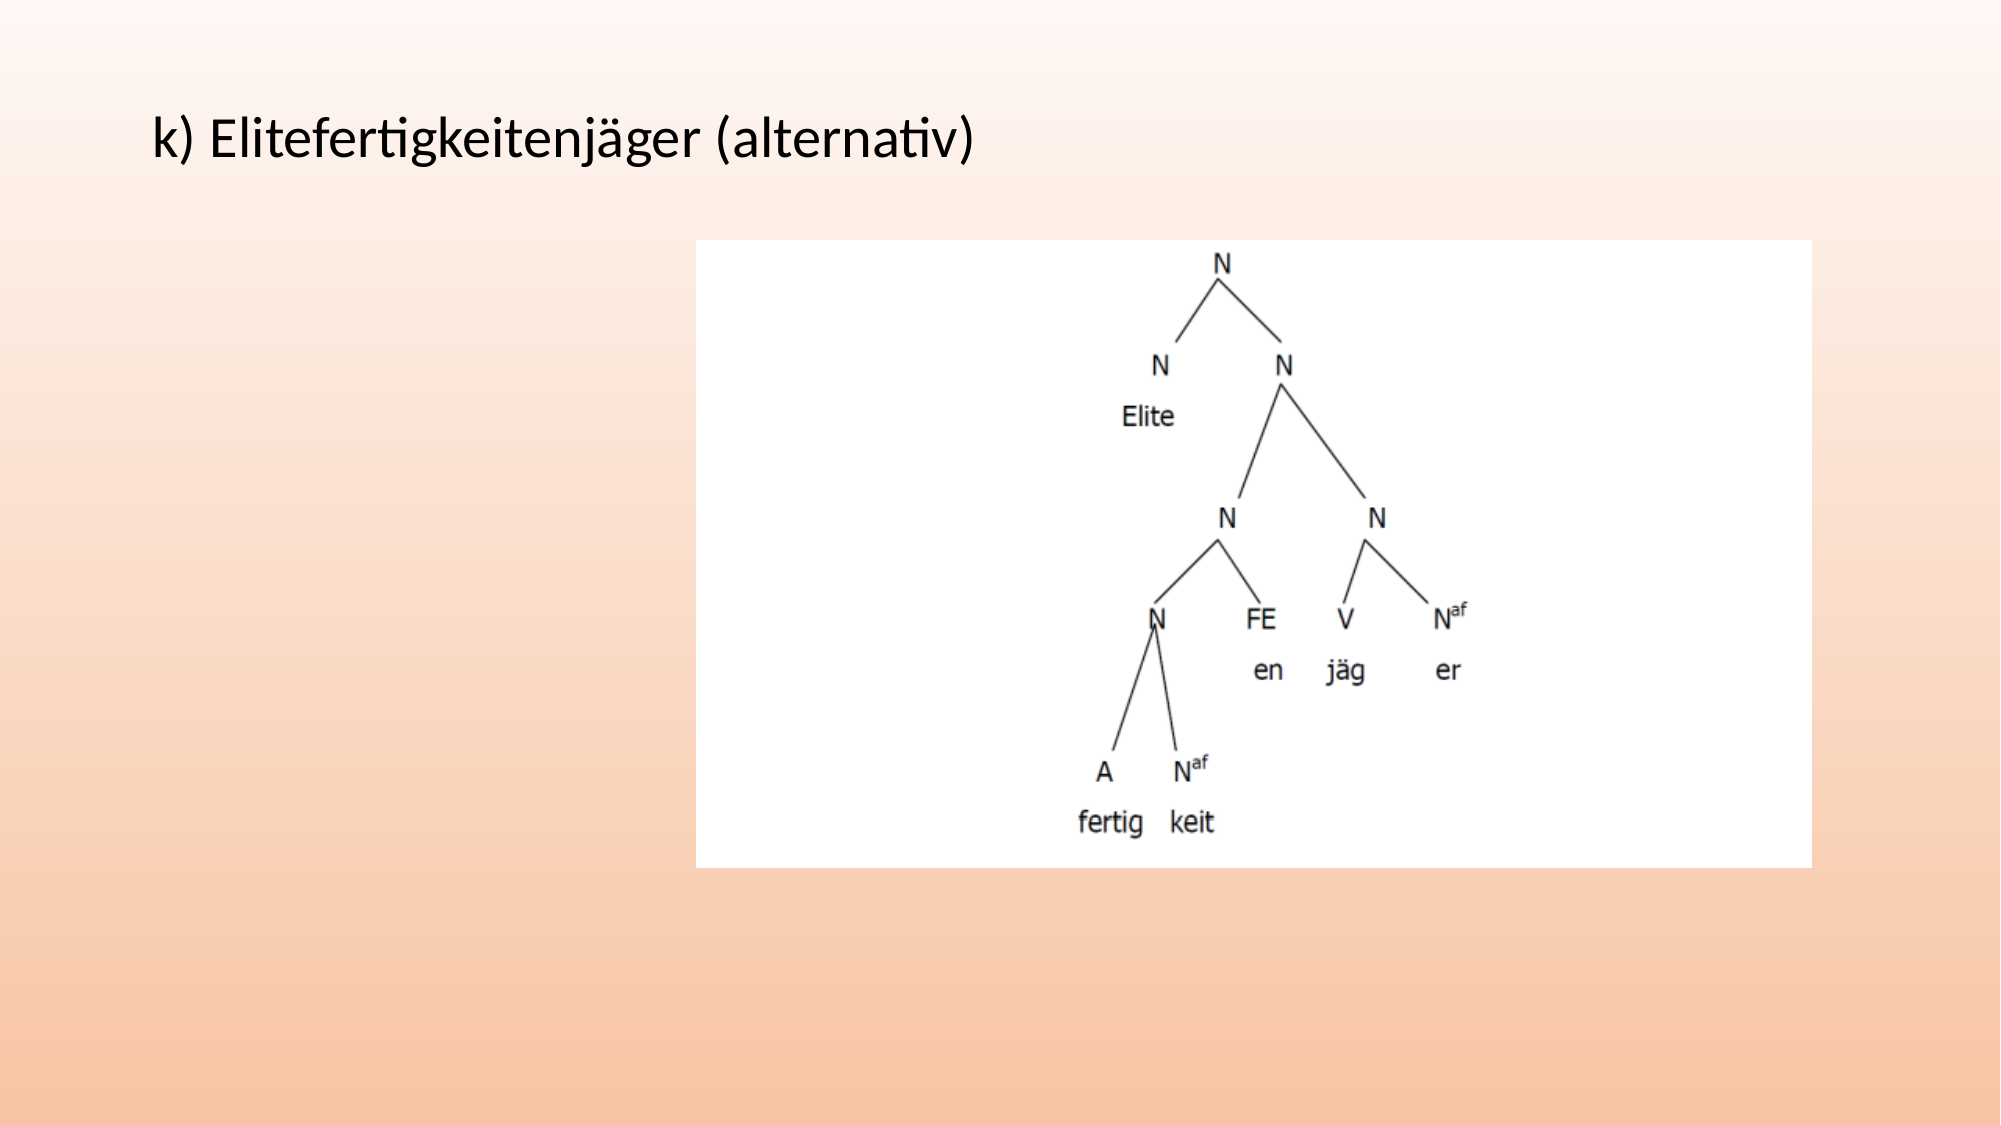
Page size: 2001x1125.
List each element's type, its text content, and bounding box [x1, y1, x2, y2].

picture [696, 240, 1812, 868]
list k) Elitefertigkeitenjäger (alternativ) [137, 99, 1863, 1009]
